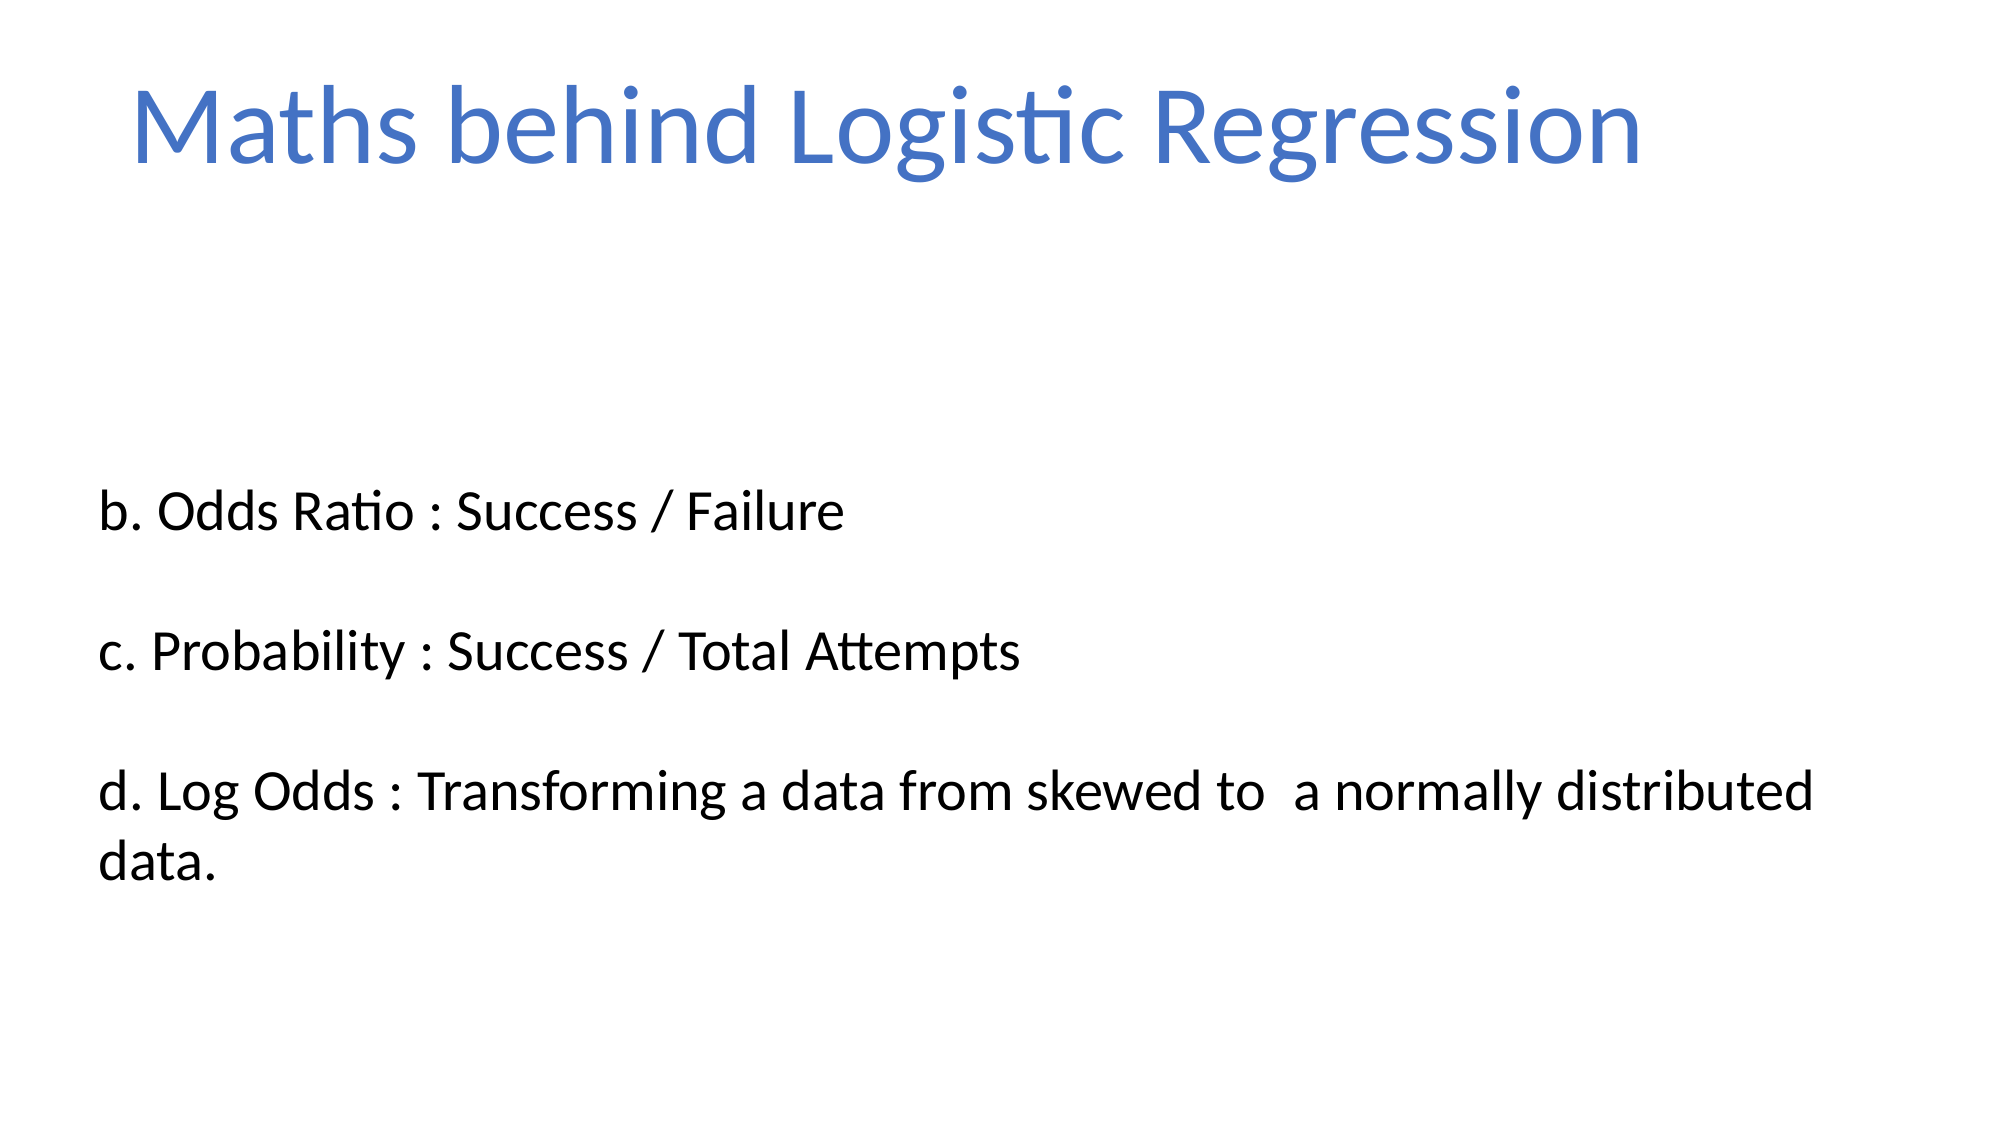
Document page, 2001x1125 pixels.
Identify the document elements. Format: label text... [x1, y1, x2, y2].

text_box Maths behind Logistic Regression [114, 43, 1687, 193]
text_box b. Odds Ratio : Success / Failure c. Probability : Success / Total Attempts d. Log Odds : Transforming a data from skewed to a normally distributed data. [84, 464, 1959, 990]
